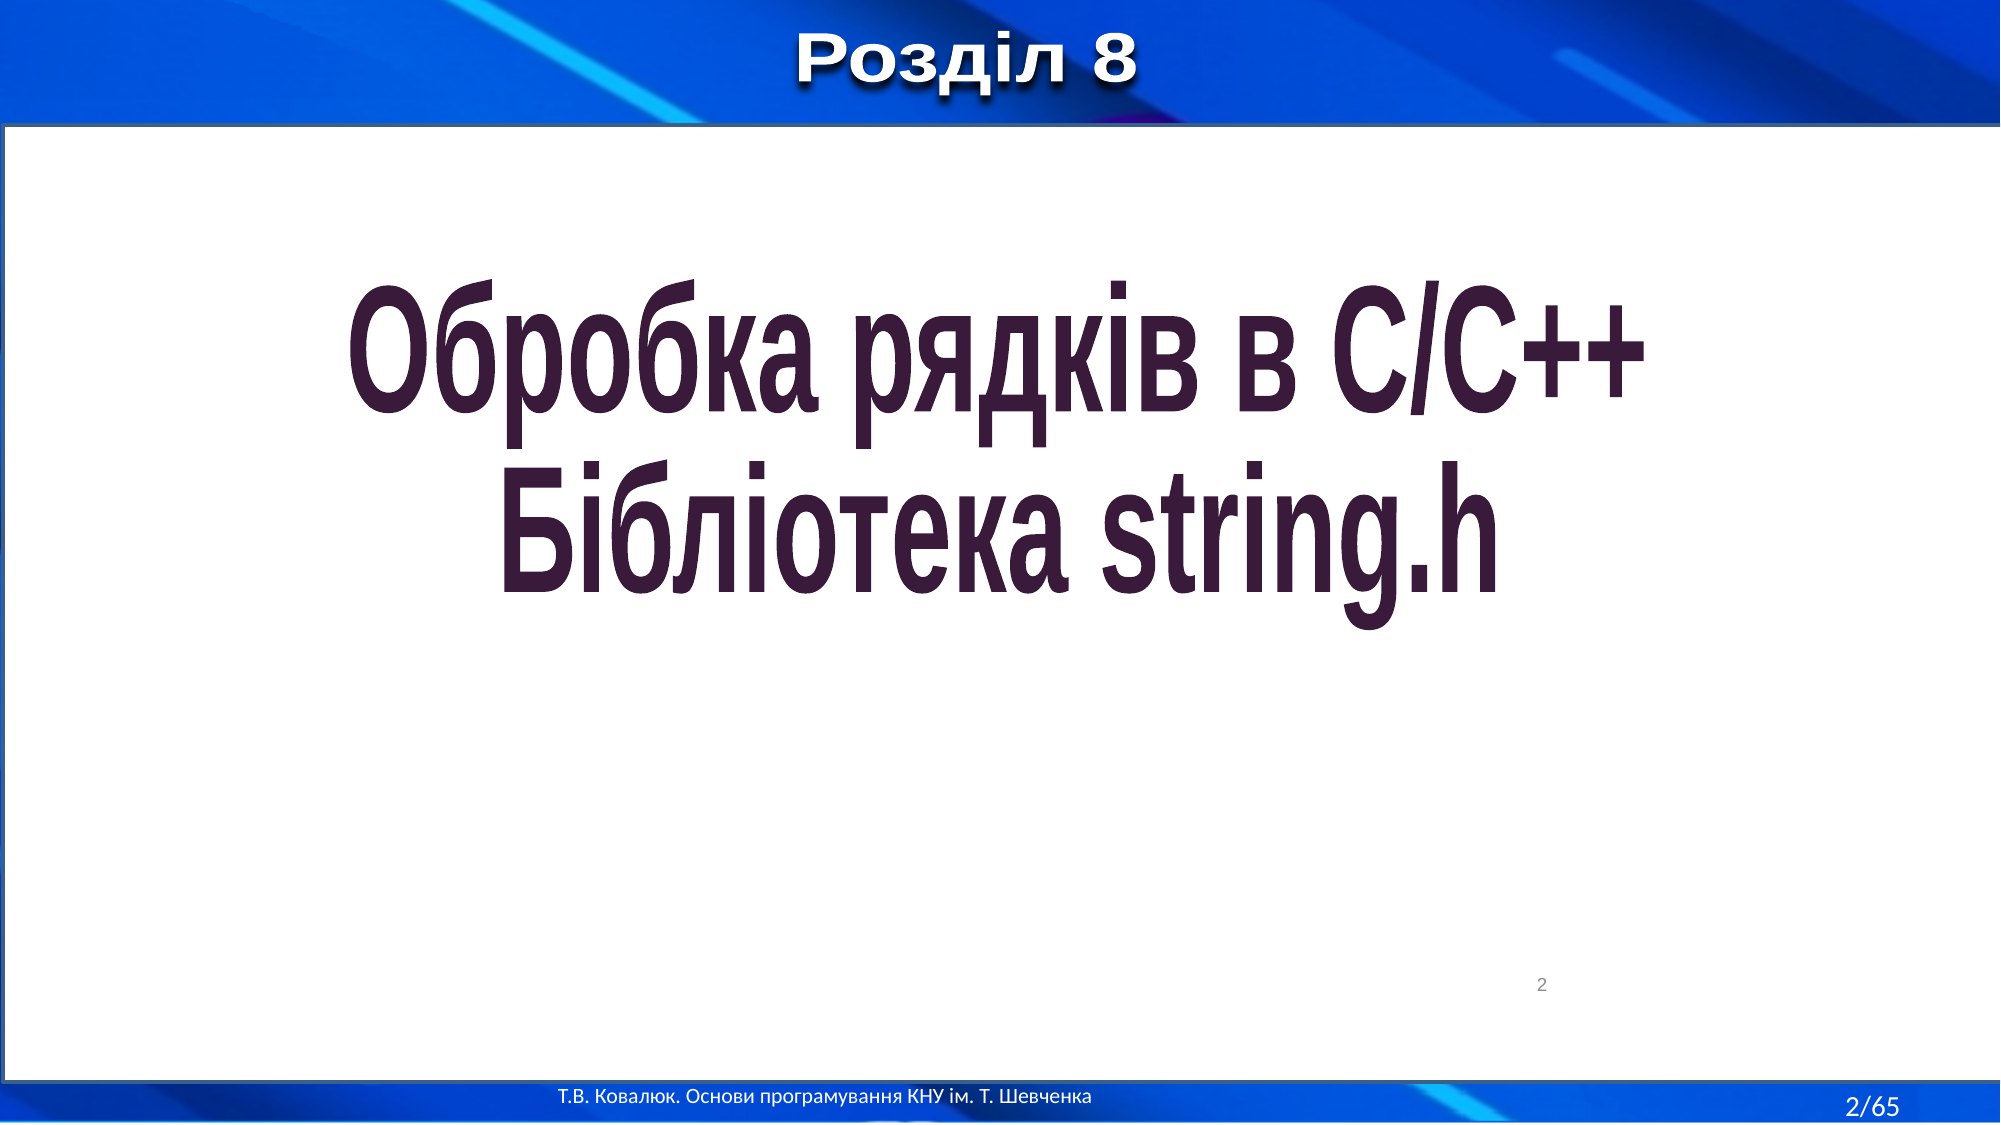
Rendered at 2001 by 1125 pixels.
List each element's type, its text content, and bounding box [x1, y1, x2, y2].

picture [0, 0, 2000, 1125]
slide_number 2 [1488, 968, 1563, 1001]
picture [483, 0, 2000, 123]
